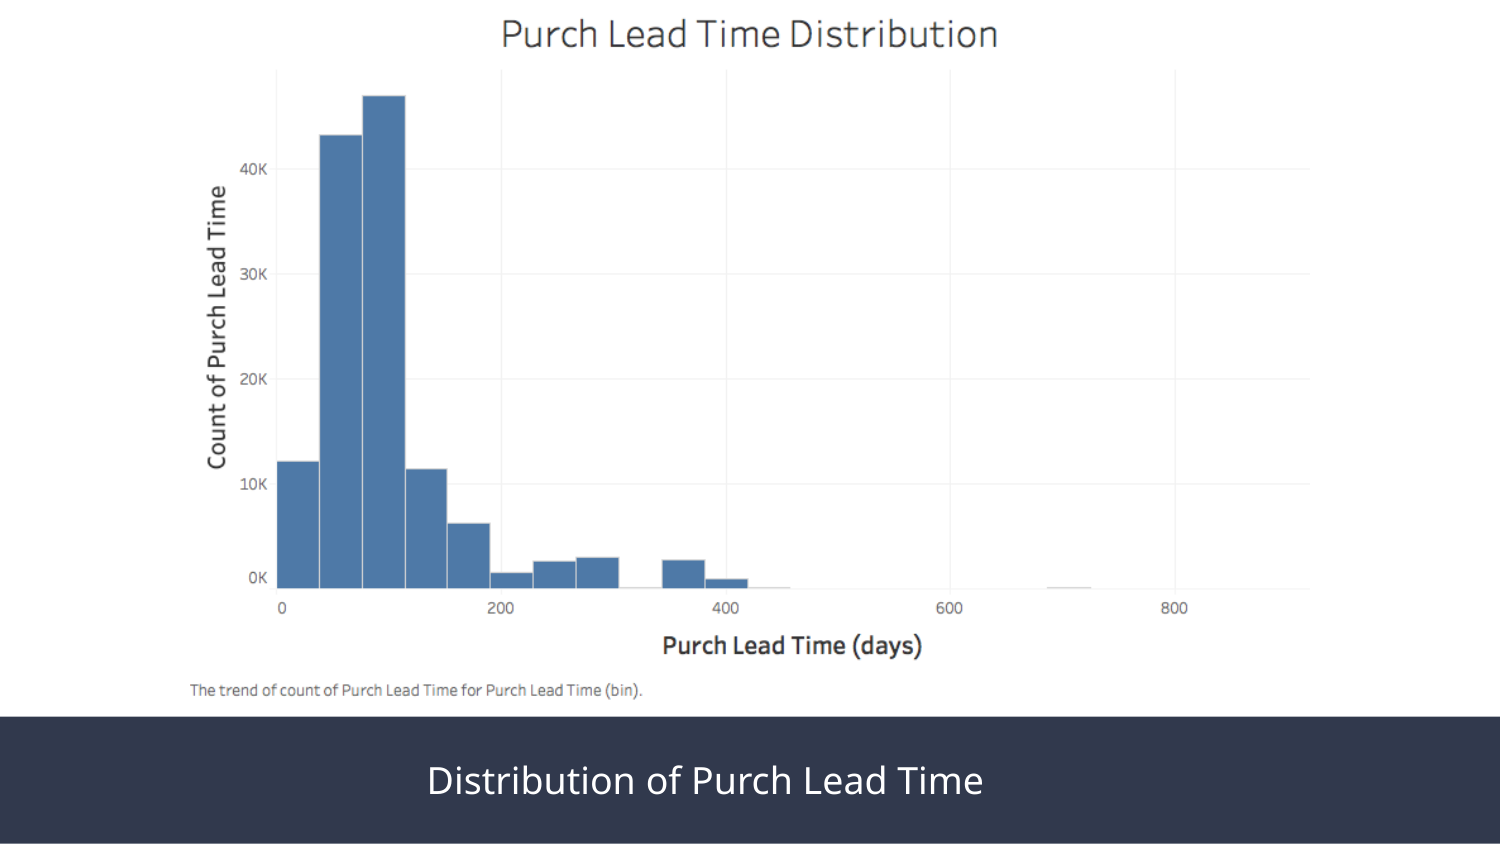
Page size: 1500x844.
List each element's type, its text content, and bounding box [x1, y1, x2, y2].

list Distribution of Purch Lead Time [51, 741, 1361, 818]
picture [190, 0, 1310, 701]
